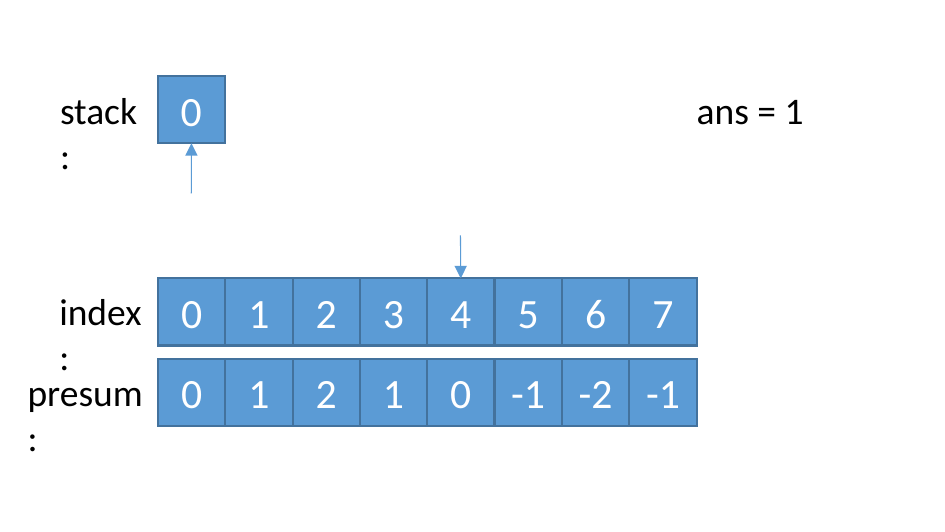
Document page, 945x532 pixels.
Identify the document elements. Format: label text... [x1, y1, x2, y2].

text_box presum: [12, 362, 166, 467]
text_box -1 [628, 358, 698, 427]
text_box 0 [157, 75, 226, 144]
text_box stack: [45, 79, 158, 184]
text_box 2 [292, 277, 359, 347]
text_box 6 [561, 277, 628, 347]
text_box 0 [426, 358, 494, 427]
text_box 2 [292, 358, 359, 427]
text_box 7 [628, 277, 698, 347]
text_box -1 [494, 358, 561, 427]
text_box 0 [157, 277, 226, 347]
text_box 1 [359, 358, 426, 427]
text_box index: [44, 280, 158, 386]
text_box 0 [158, 358, 226, 427]
text_box 1 [226, 358, 292, 427]
text_box 3 [359, 277, 426, 347]
text_box 1 [226, 277, 292, 347]
text_box ans = 1 [681, 79, 945, 139]
text_box -2 [561, 358, 628, 427]
text_box 4 [426, 277, 494, 347]
text_box 5 [494, 277, 561, 347]
